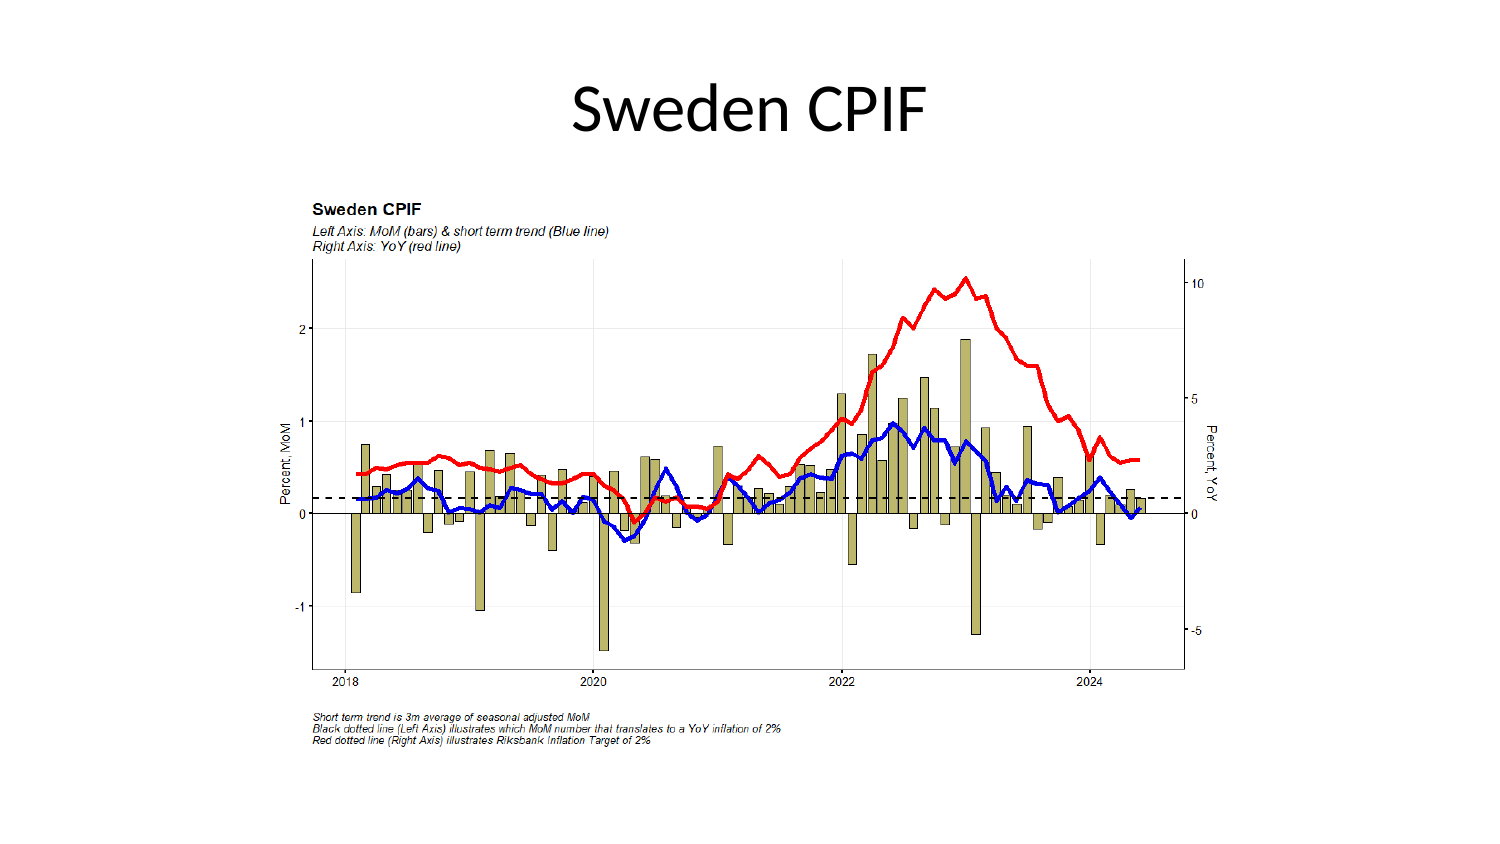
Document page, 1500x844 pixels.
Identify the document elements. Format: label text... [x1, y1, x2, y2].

title Sweden CPIF [75, 33, 1425, 175]
picture [272, 195, 1228, 753]
